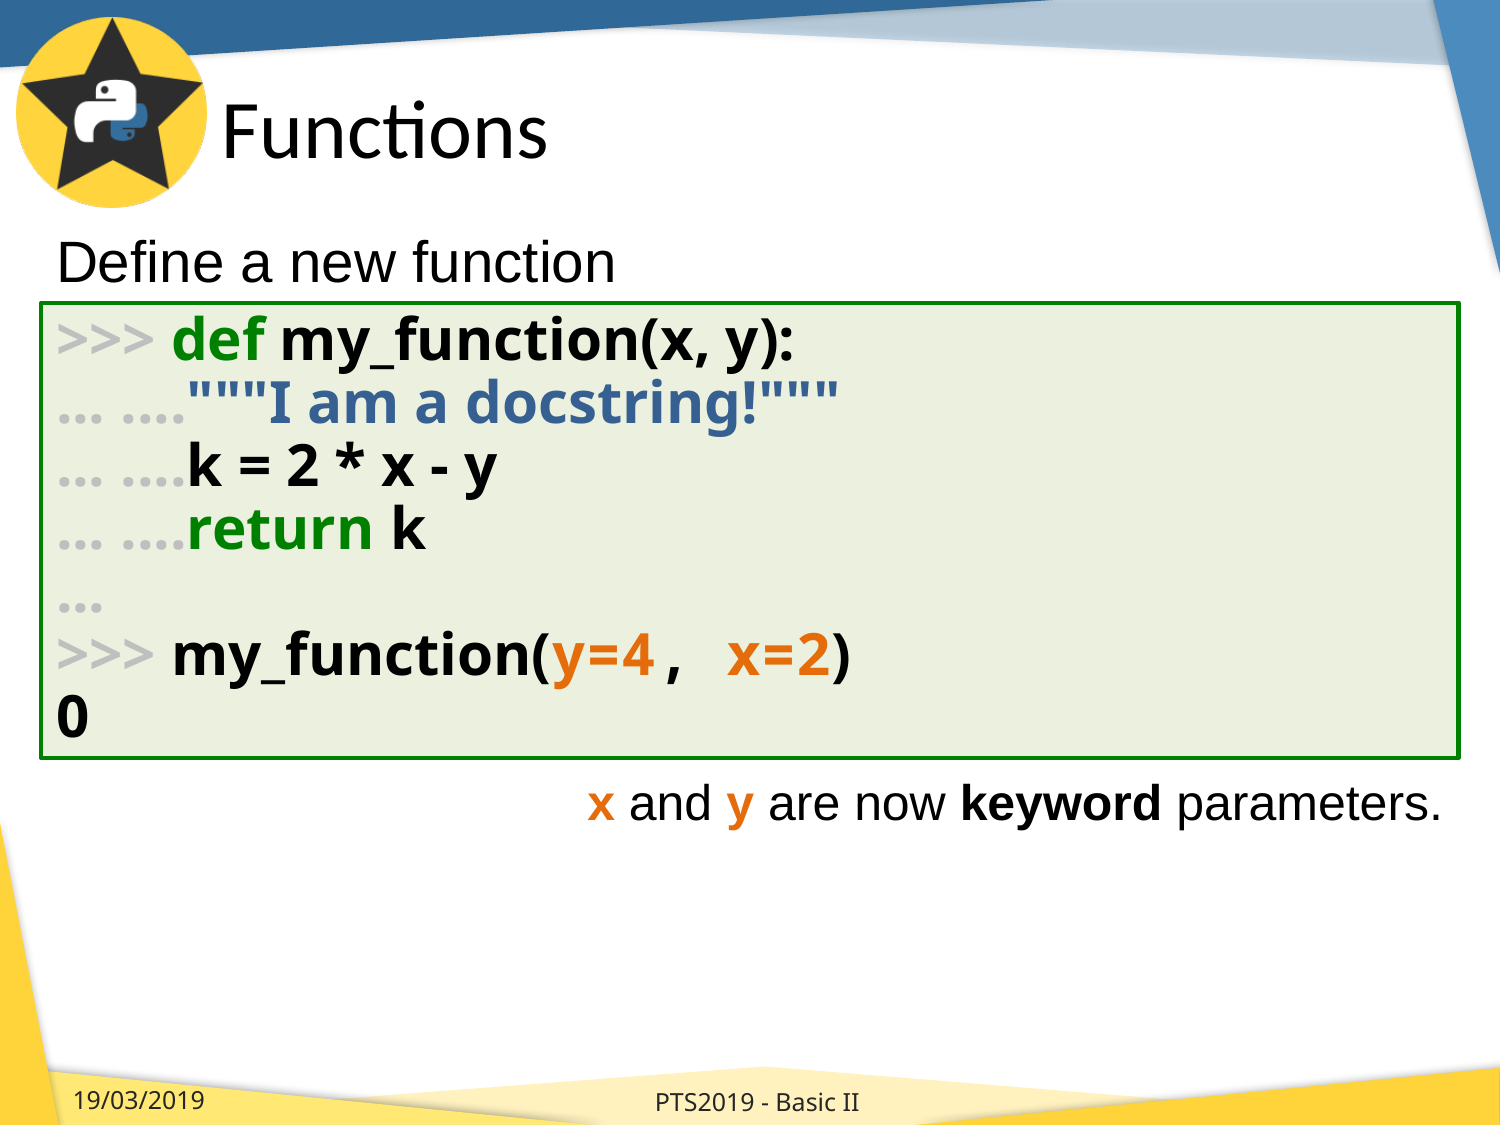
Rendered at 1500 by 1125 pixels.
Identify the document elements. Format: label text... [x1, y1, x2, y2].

text_box x and y are now keyword parameters. [334, 763, 1459, 838]
picture [16, 17, 207, 208]
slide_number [57, 1082, 408, 1118]
text_box >>> def my_function(x, y): ... ...."""I am a docstring!""" ... ....k = 2 * x - y ... ....return k ... >>> my_function(y=4, x=2) 0 [41, 302, 1459, 758]
footer PTS2019 - Basic II [520, 1071, 995, 1125]
title Functions [206, 66, 1425, 185]
text_box Define a new function [41, 216, 1042, 302]
